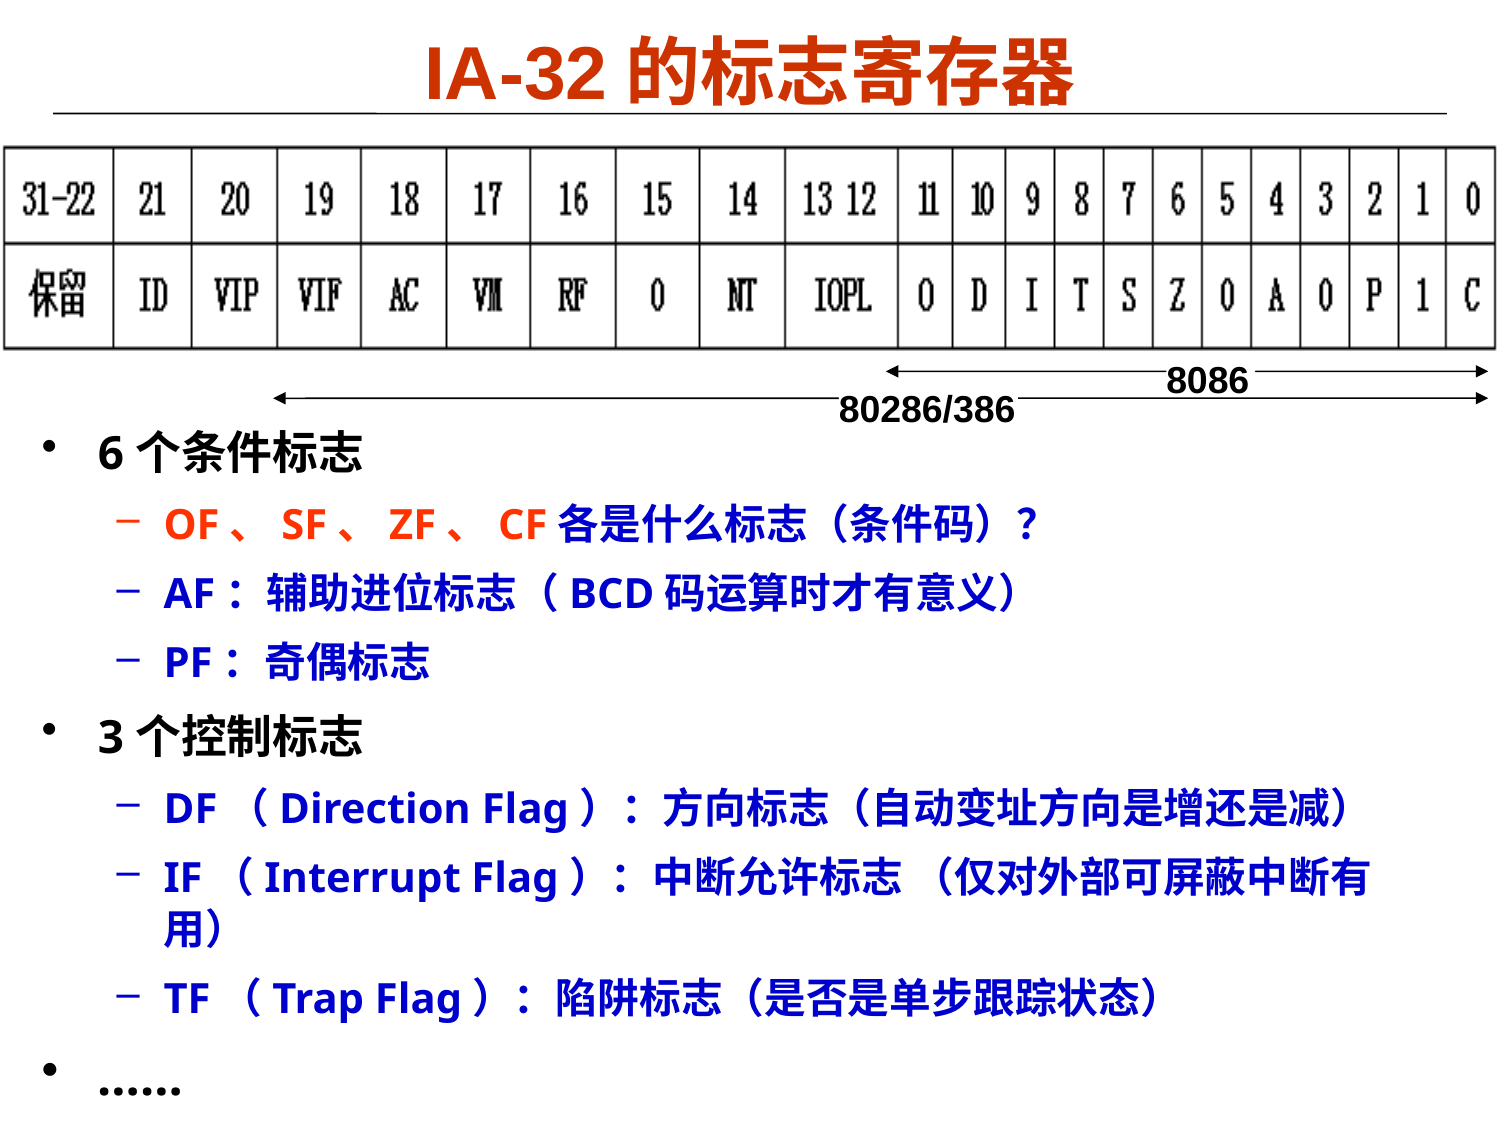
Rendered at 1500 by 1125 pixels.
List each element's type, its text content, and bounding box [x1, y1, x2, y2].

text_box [272, 385, 1489, 431]
picture [0, 141, 1500, 364]
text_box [885, 355, 1489, 384]
title IA-32的标志寄存器 [75, 23, 1425, 116]
list 6个条件标志 OF、SF、ZF、CF各是什么标志（条件码）？ AF：辅助进位标志（BCD码运算时才有意义） PF：奇偶标志 3个控制标志 DF（Direction Flag）：方向标志（自动变址方向是增还是减） IF（Interrupt Flag）：中断允许标志 （仅对外部可屏蔽中断有用） TF（Trap Flag）：陷阱标志（是否是单步跟踪状态） …… [26, 413, 1452, 1124]
